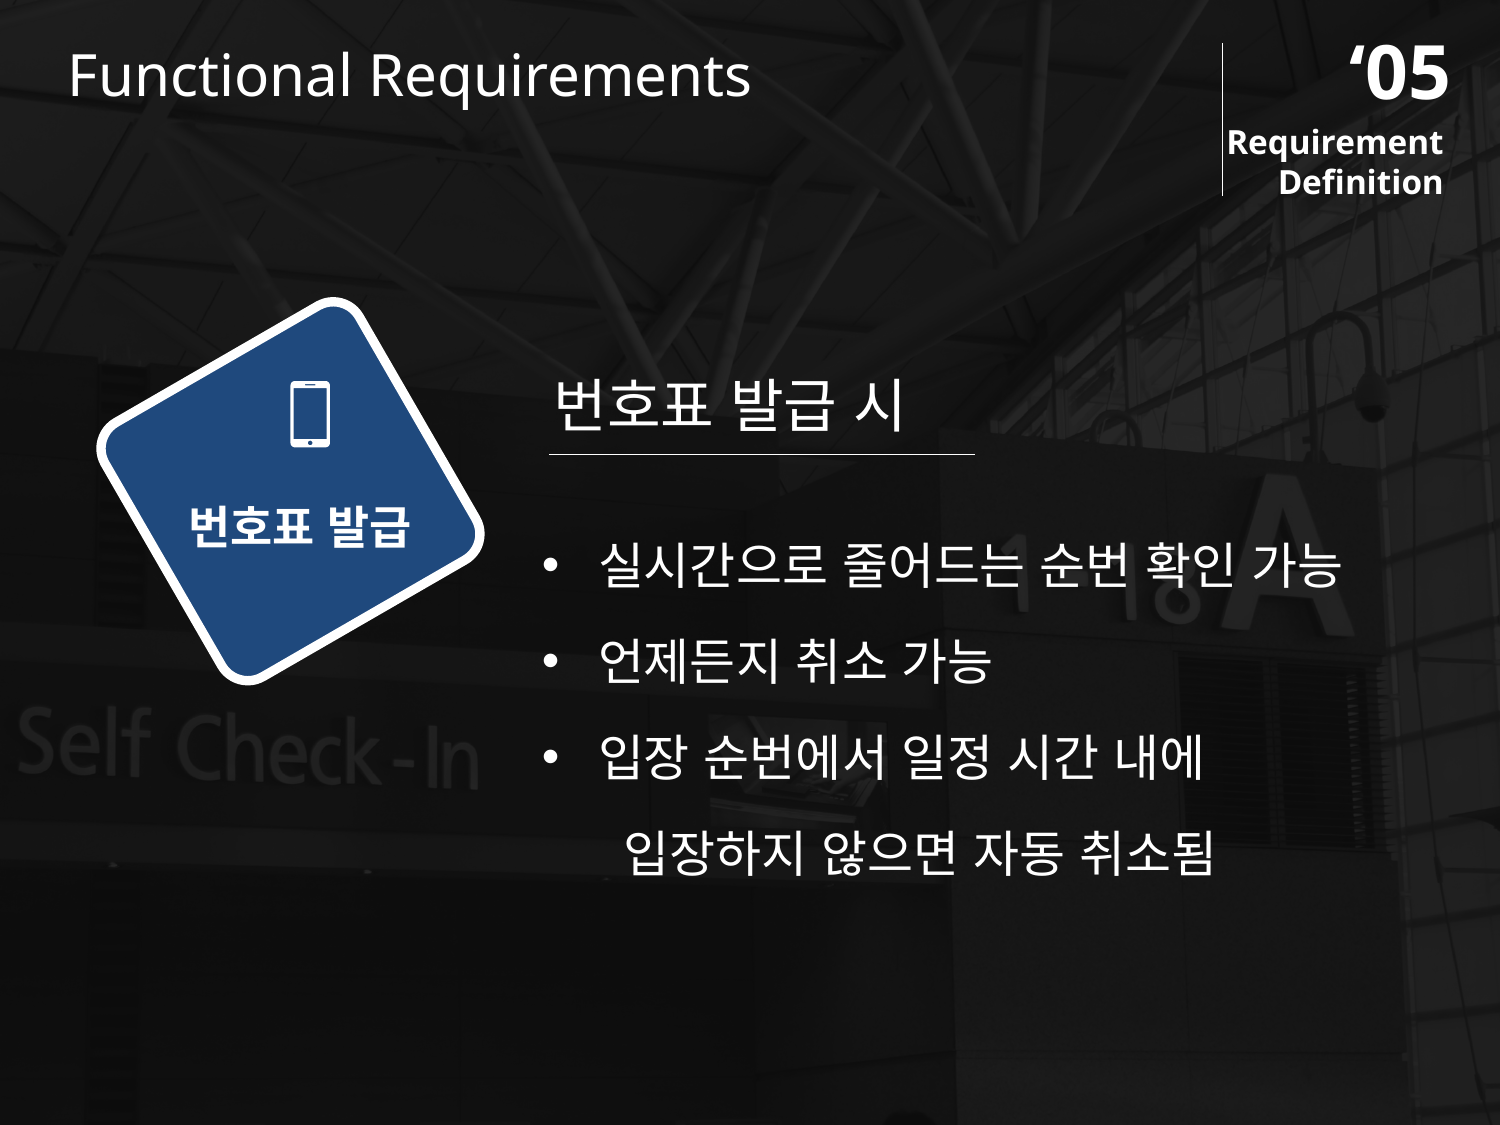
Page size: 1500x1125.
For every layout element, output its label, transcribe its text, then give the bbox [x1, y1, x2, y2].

text_box ‘05 [1334, 17, 1500, 123]
text_box Requirement Definition [1175, 113, 1459, 209]
text_box 실시간으로 줄어드는 순번 확인 가능 언제든지 취소 가능 입장 순번에서 일정 시간 내에 입장하지 않으면 자동 취소됨 [527, 491, 1500, 890]
text_box Functional Requirements [53, 30, 845, 116]
text_box 번호표 발급 시 [538, 361, 1201, 447]
text_box [98, 299, 483, 683]
text_box 번호표 발급 [156, 463, 444, 562]
text_box [290, 381, 330, 448]
